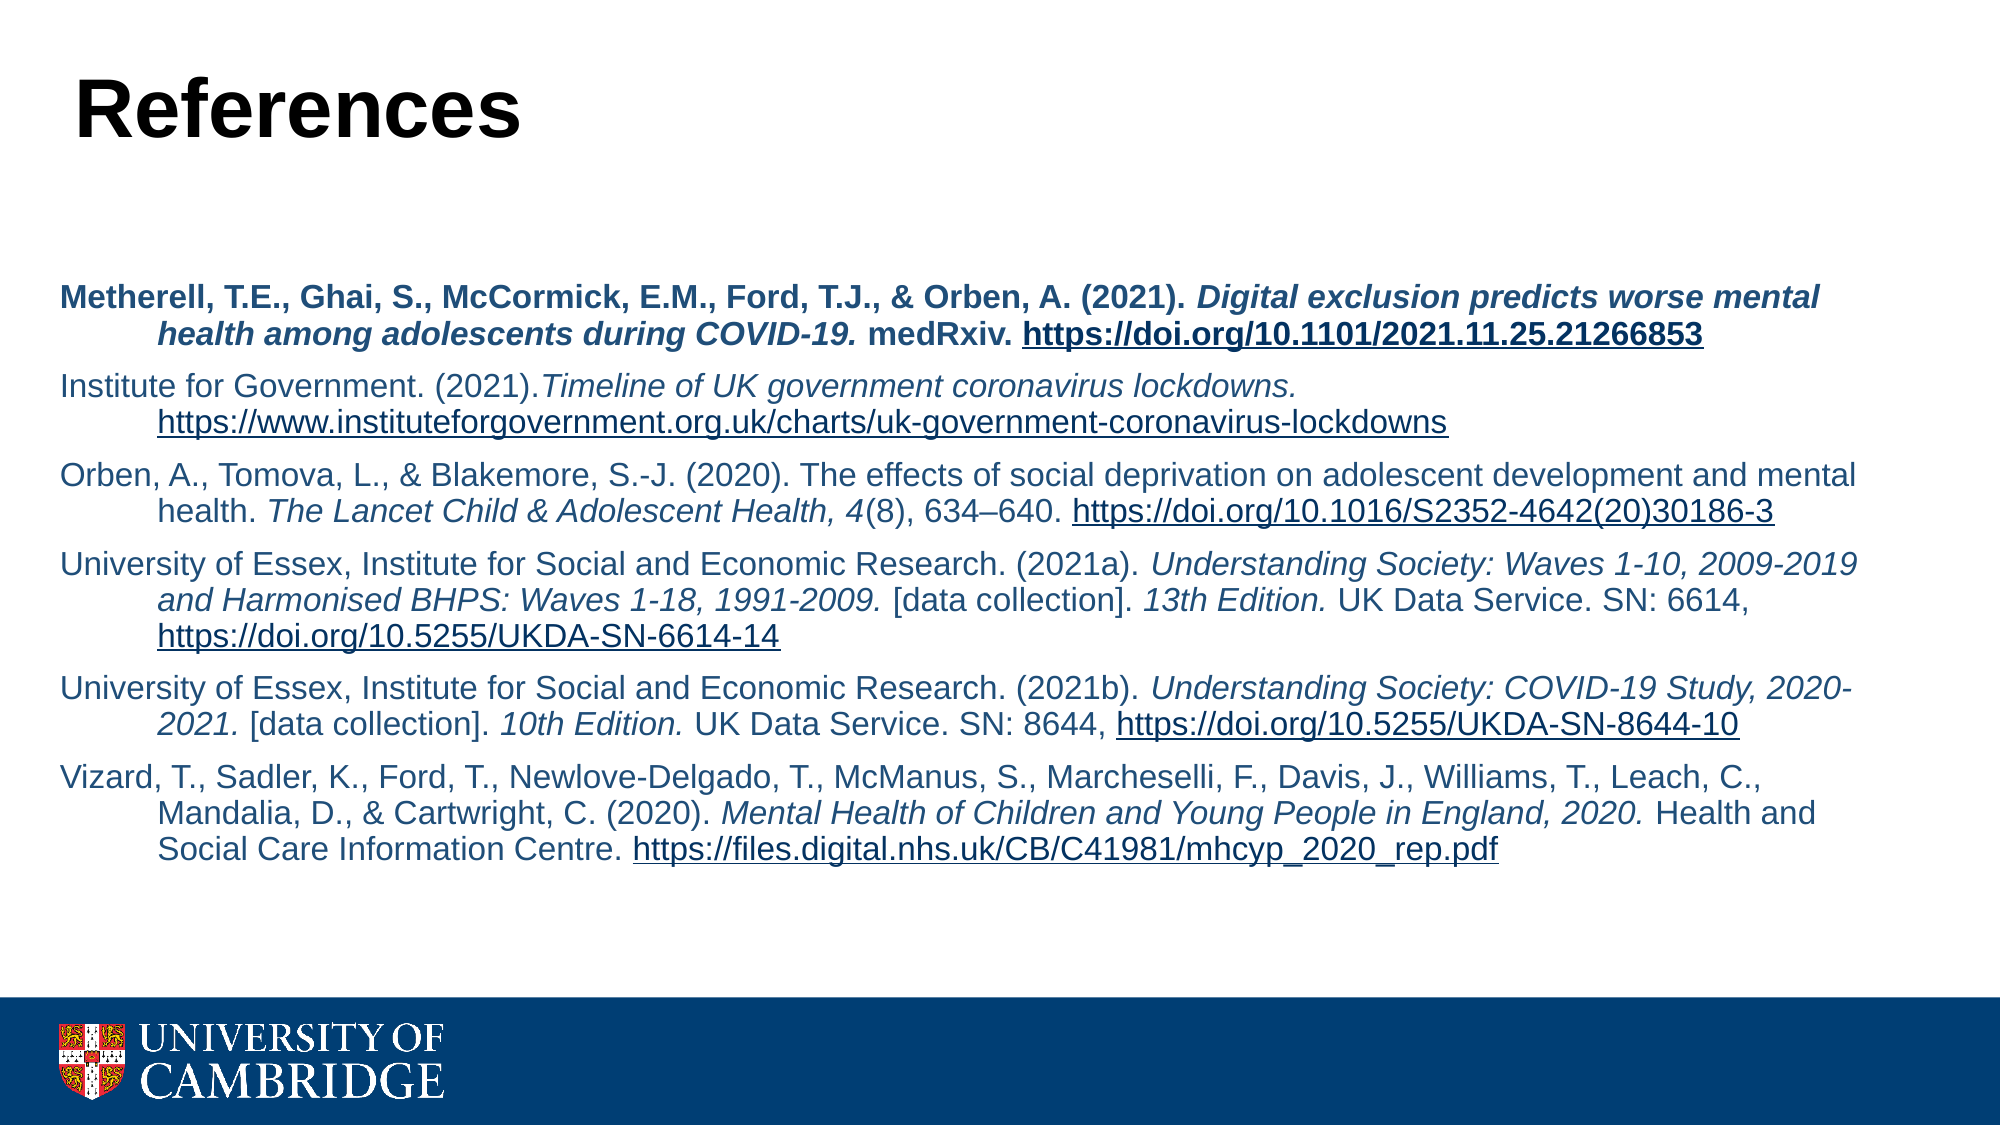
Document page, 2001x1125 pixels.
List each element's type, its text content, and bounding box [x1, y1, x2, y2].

list Metherell, T.E., Ghai, S., McCormick, E.M., Ford, T.J., & Orben, A. (2021). Digital exclusion predicts worse mental health among adolescents during COVID-19. medRxiv. https://doi.org/10.1101/2021.11.25.21266853 Institute for Government. (2021).Timeline of UK government coronavirus lockdowns. https://www.instituteforgovernment.org.uk/charts/uk-government-coronavirus-lockdowns Orben, A., Tomova, L., & Blakemore, S.-J. (2020). The effects of social deprivation on adolescent development and mental health. The Lancet Child & Adolescent Health, 4(8), 634–640. https://doi.org/10.1016/S2352-4642(20)30186-3 University of Essex, Institute for Social and Economic Research. (2021a). Understanding Society: Waves 1-10, 2009-2019 and Harmonised BHPS: Waves 1-18, 1991-2009. [data collection]. 13th Edition. UK Data Service. SN: 6614, https://doi.org/10.5255/UKDA-SN-6614-14 University of Essex, Institute for Social and Economic Research. (2021b). Understanding Society: COVID-19 Study, 2020-2021. [data collection]. 10th Edition. UK Data Service. SN: 8644, https://doi.org/10.5255/UKDA-SN-8644-10 Vizard, T., Sadler, K., Ford, T., Newlove-Delgado, T., McManus, S., Marcheselli, F., Davis, J., Williams, T., Leach, C., Mandalia, D., & Cartwright, C. (2020). Mental Health of Children and Young People in England, 2020. Health and Social Care Information Centre. https://files.digital.nhs.uk/CB/C41981/mhcyp_2020_rep.pdf [59, 280, 1916, 948]
text_box References [59, 58, 1916, 208]
picture [59, 1022, 444, 1100]
